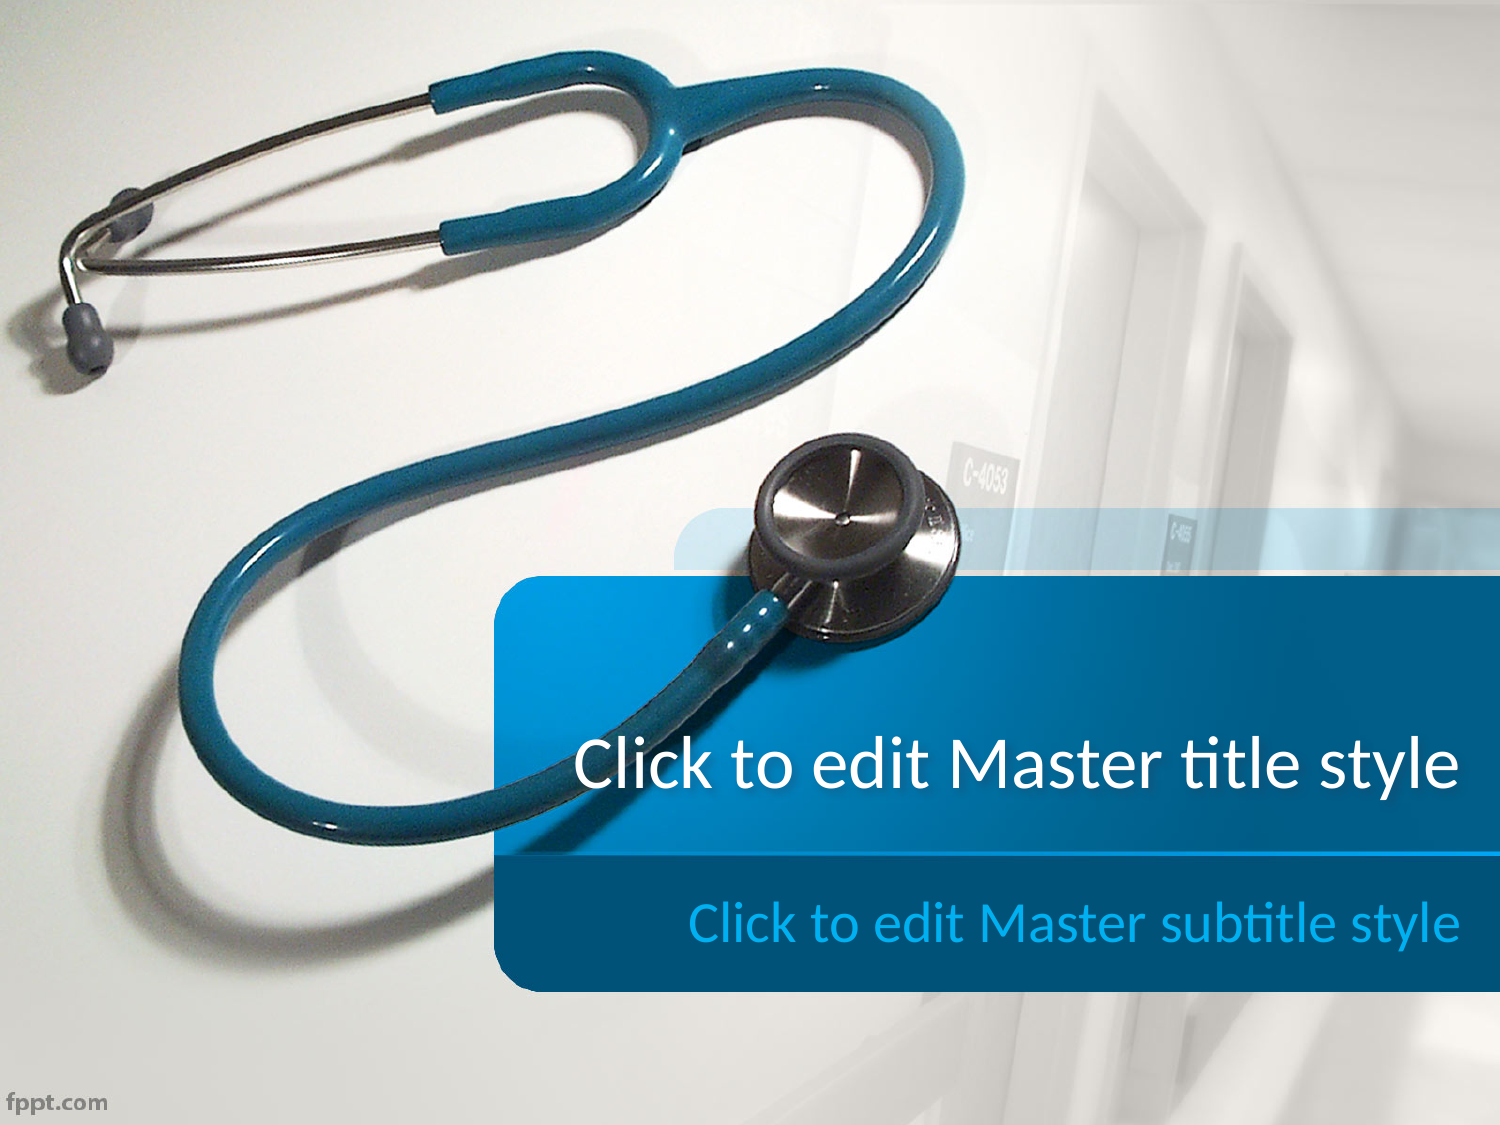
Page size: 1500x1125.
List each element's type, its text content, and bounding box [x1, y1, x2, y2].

picture [0, 0, 1500, 1125]
subtitle Click to edit Master subtitle style [426, 876, 1477, 1014]
title Click to edit Master title style [201, 687, 1477, 829]
